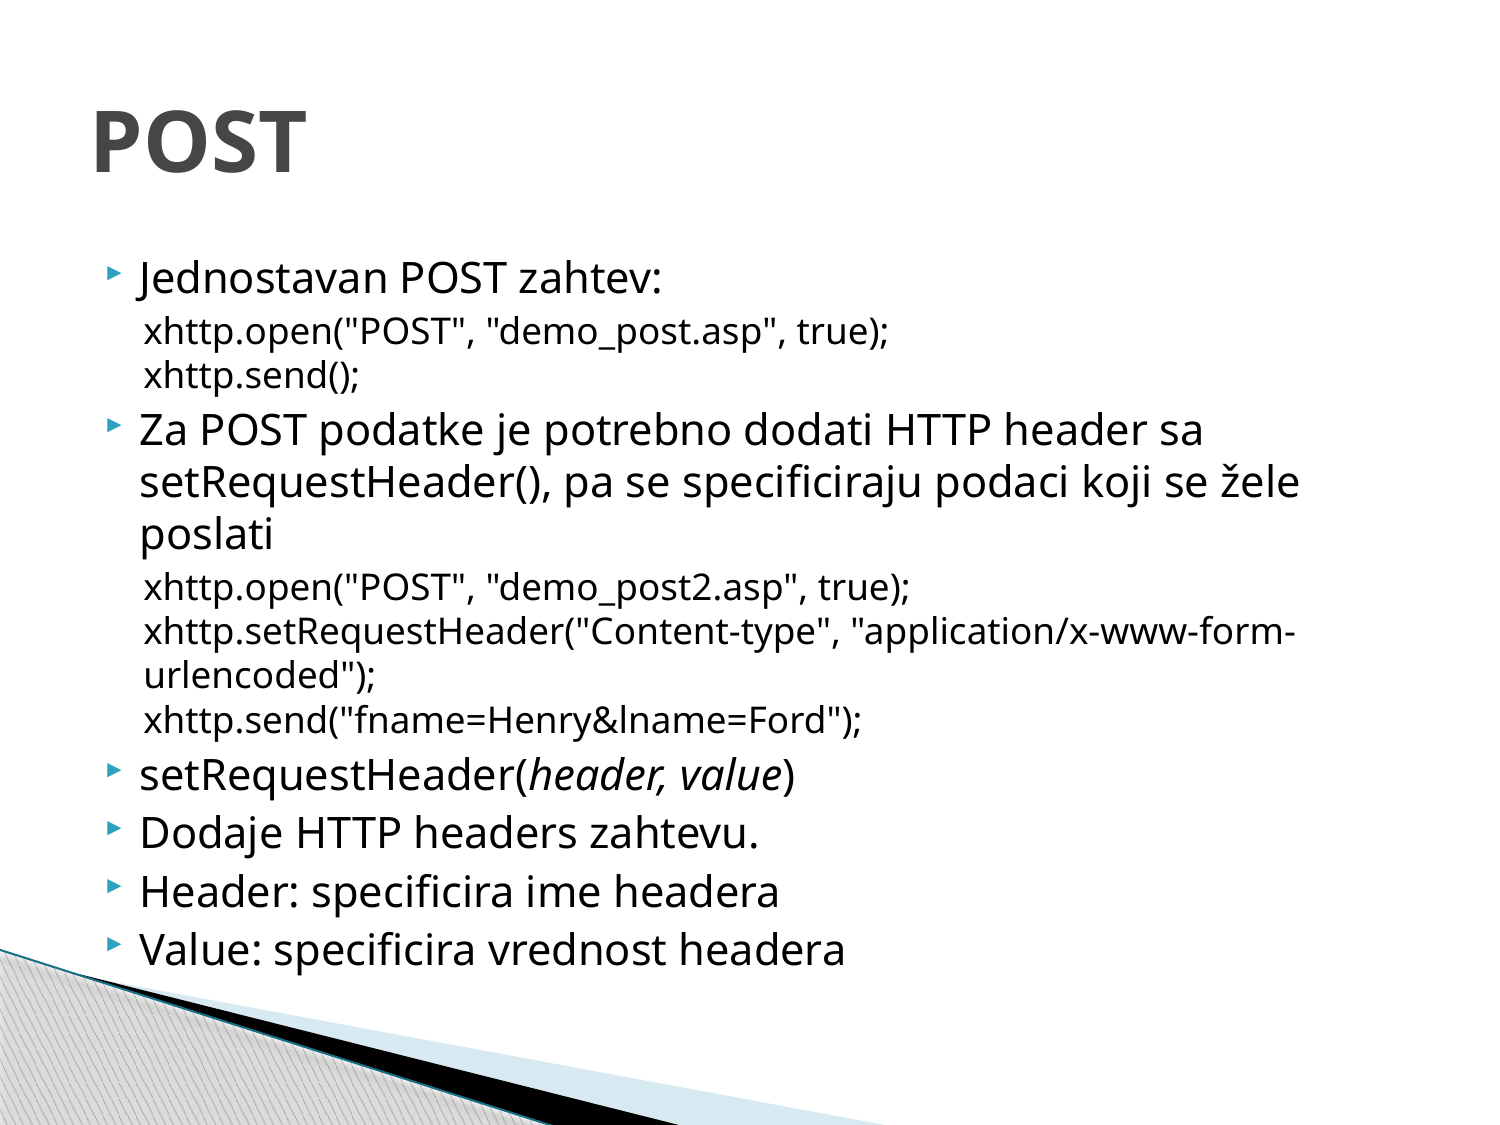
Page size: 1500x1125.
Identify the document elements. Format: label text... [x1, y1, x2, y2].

list Jednostavan POST zahtev: xhttp.open("POST", "demo_post.asp", true); xhttp.send(); Za POST podatke je potrebno dodati HTTP header sa setRequestHeader(), pa se specificiraju podaci koji se žele poslati xhttp.open("POST", "demo_post2.asp", true); xhttp.setRequestHeader("Content-type", "application/x-www-form-urlencoded"); xhttp.send("fname=Henry&lname=Ford"); setRequestHeader(header, value) Dodaje HTTP headers zahtevu. Header: specificira ime headera Value: specificira vrednost headera [75, 243, 1425, 986]
title POST [75, 45, 1425, 233]
